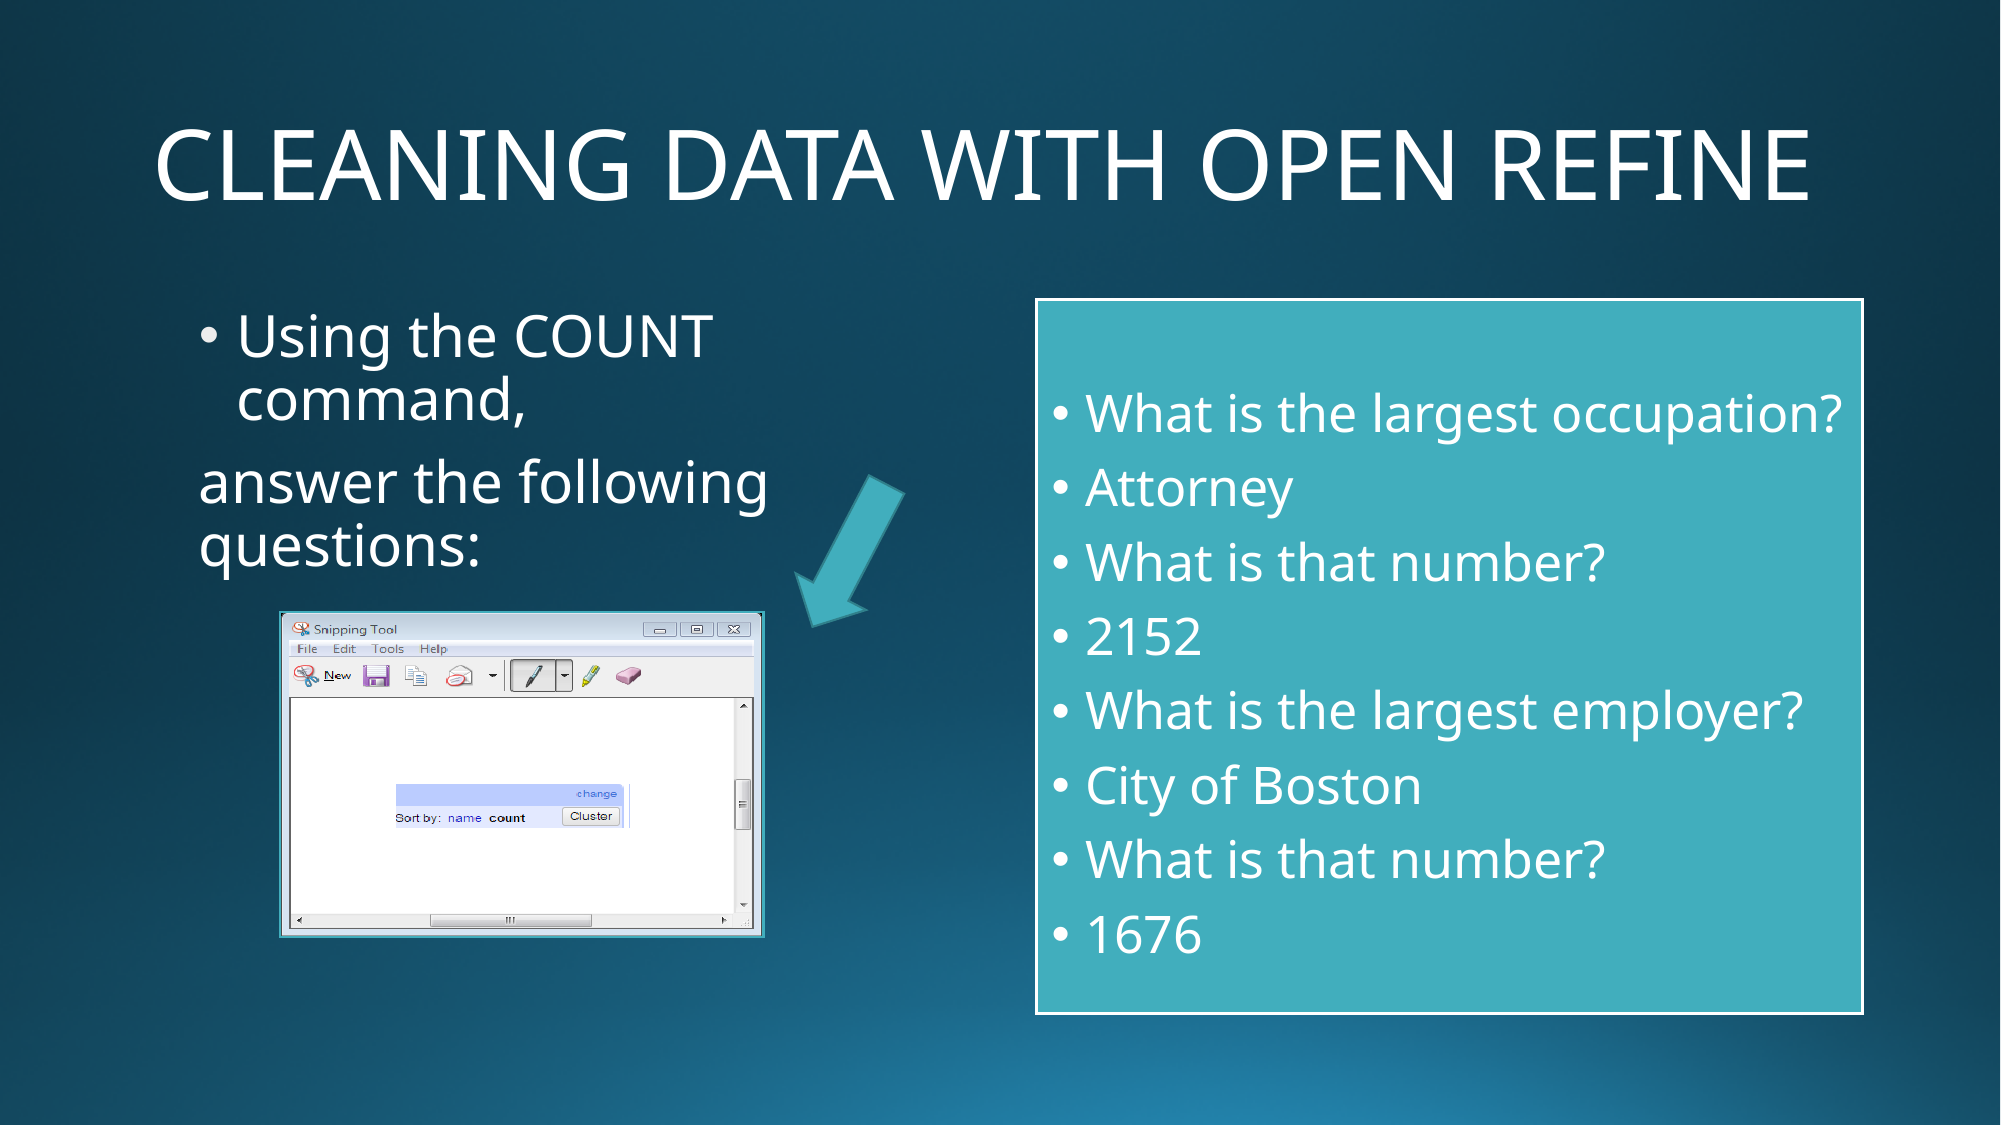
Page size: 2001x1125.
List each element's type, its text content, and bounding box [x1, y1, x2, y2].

picture [0, 0, 2001, 1125]
list What is the largest occupation? Attorney What is that number? 2152 What is the largest employer? City of Boston What is that number? 1676 [1035, 298, 1864, 1015]
title CLEANING DATA WITH OPEN REFINE [137, 59, 1863, 278]
list Using the COUNT command, answer the following questions: [183, 299, 1009, 1014]
text_box [793, 473, 906, 629]
